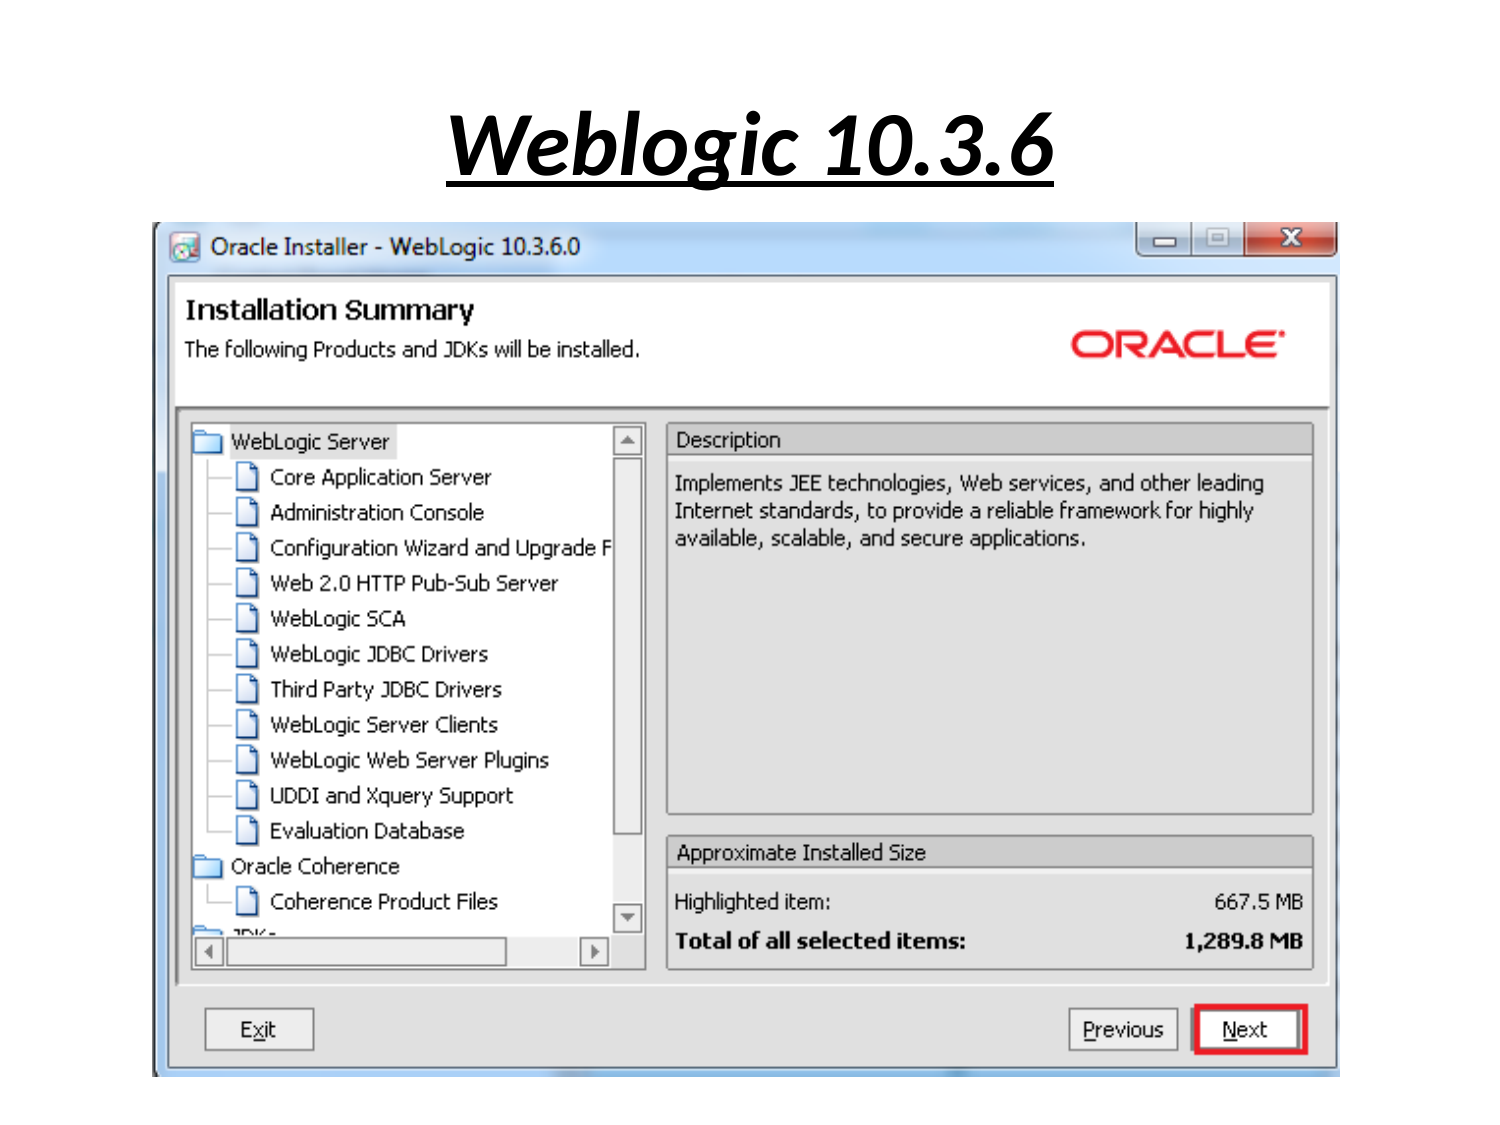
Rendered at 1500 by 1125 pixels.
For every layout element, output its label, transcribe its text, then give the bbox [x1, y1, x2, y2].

picture [152, 222, 1340, 1077]
title Weblogic 10.3.6 [75, 45, 1425, 233]
